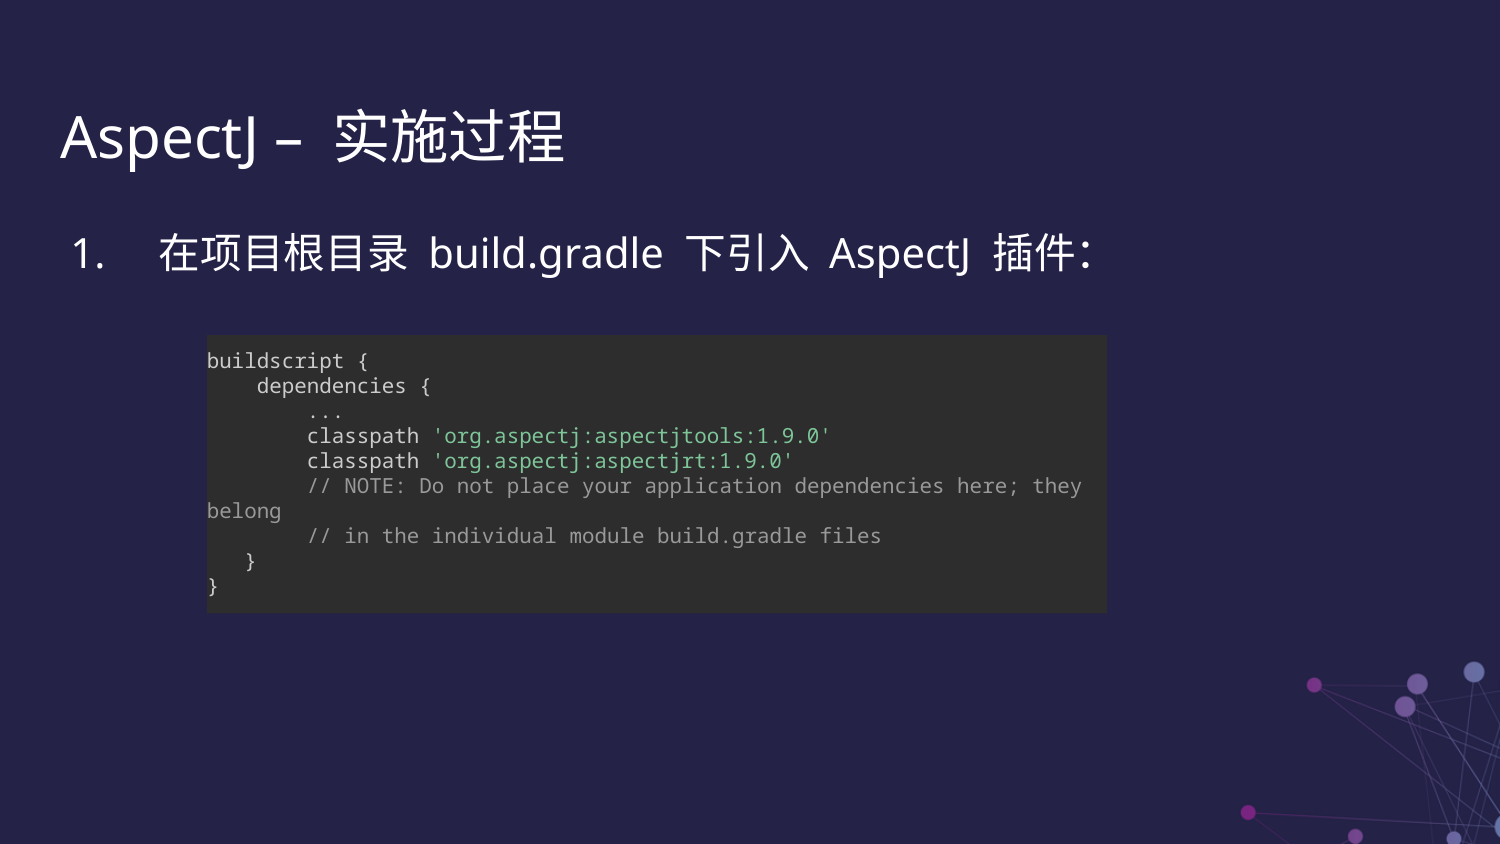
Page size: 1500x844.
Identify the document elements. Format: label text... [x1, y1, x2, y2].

text_box AspectJ – 实施过程 [45, 93, 657, 178]
picture [0, 0, 1500, 844]
text_box buildscript { dependencies { ... classpath 'org.aspectj:aspectjtools:1.9.0' classpath 'org.aspectj:aspectjrt:1.9.0' // NOTE: Do not place your application dependencies here; they belong // in the individual module build.gradle files } } [206, 335, 1107, 614]
text_box 1. 在项目根目录 build.gradle 下引入 AspectJ 插件： [55, 219, 1466, 285]
